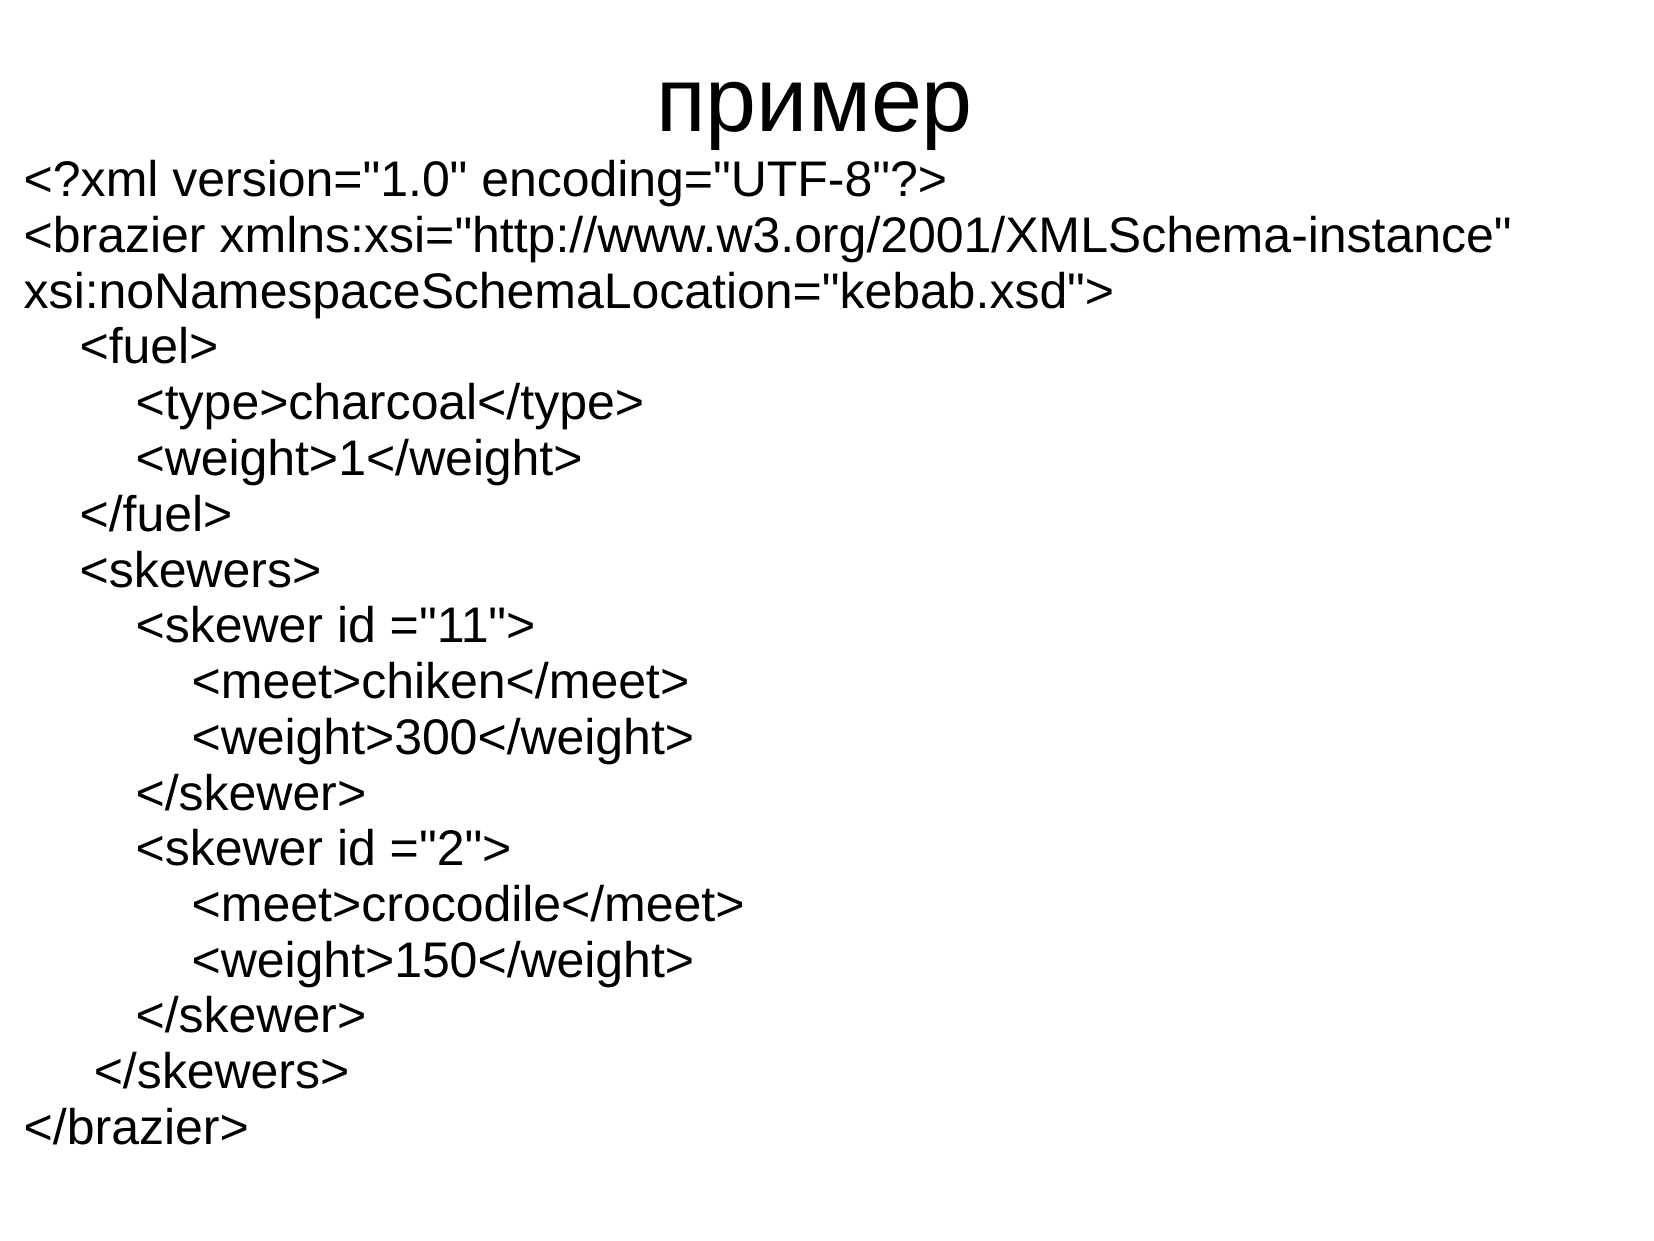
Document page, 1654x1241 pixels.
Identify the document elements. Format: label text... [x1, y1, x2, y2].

title пример [70, 17, 1559, 148]
list <?xml version="1.0" encoding="UTF-8"?> <brazier xmlns:xsi="http://www.w3.org/2001/XMLSchema-instance" xsi:noNamespaceSchemaLocation="kebab.xsd"> <fuel> <type>charcoal</type> <weight>1</weight> </fuel> <skewers> <skewer id ="11"> <meet>chiken</meet> <weight>300</weight> </skewer> <skewer id ="2"> <meet>crocodile</meet> <weight>150</weight> </skewer> </skewers> </brazier> [23, 148, 1619, 1241]
